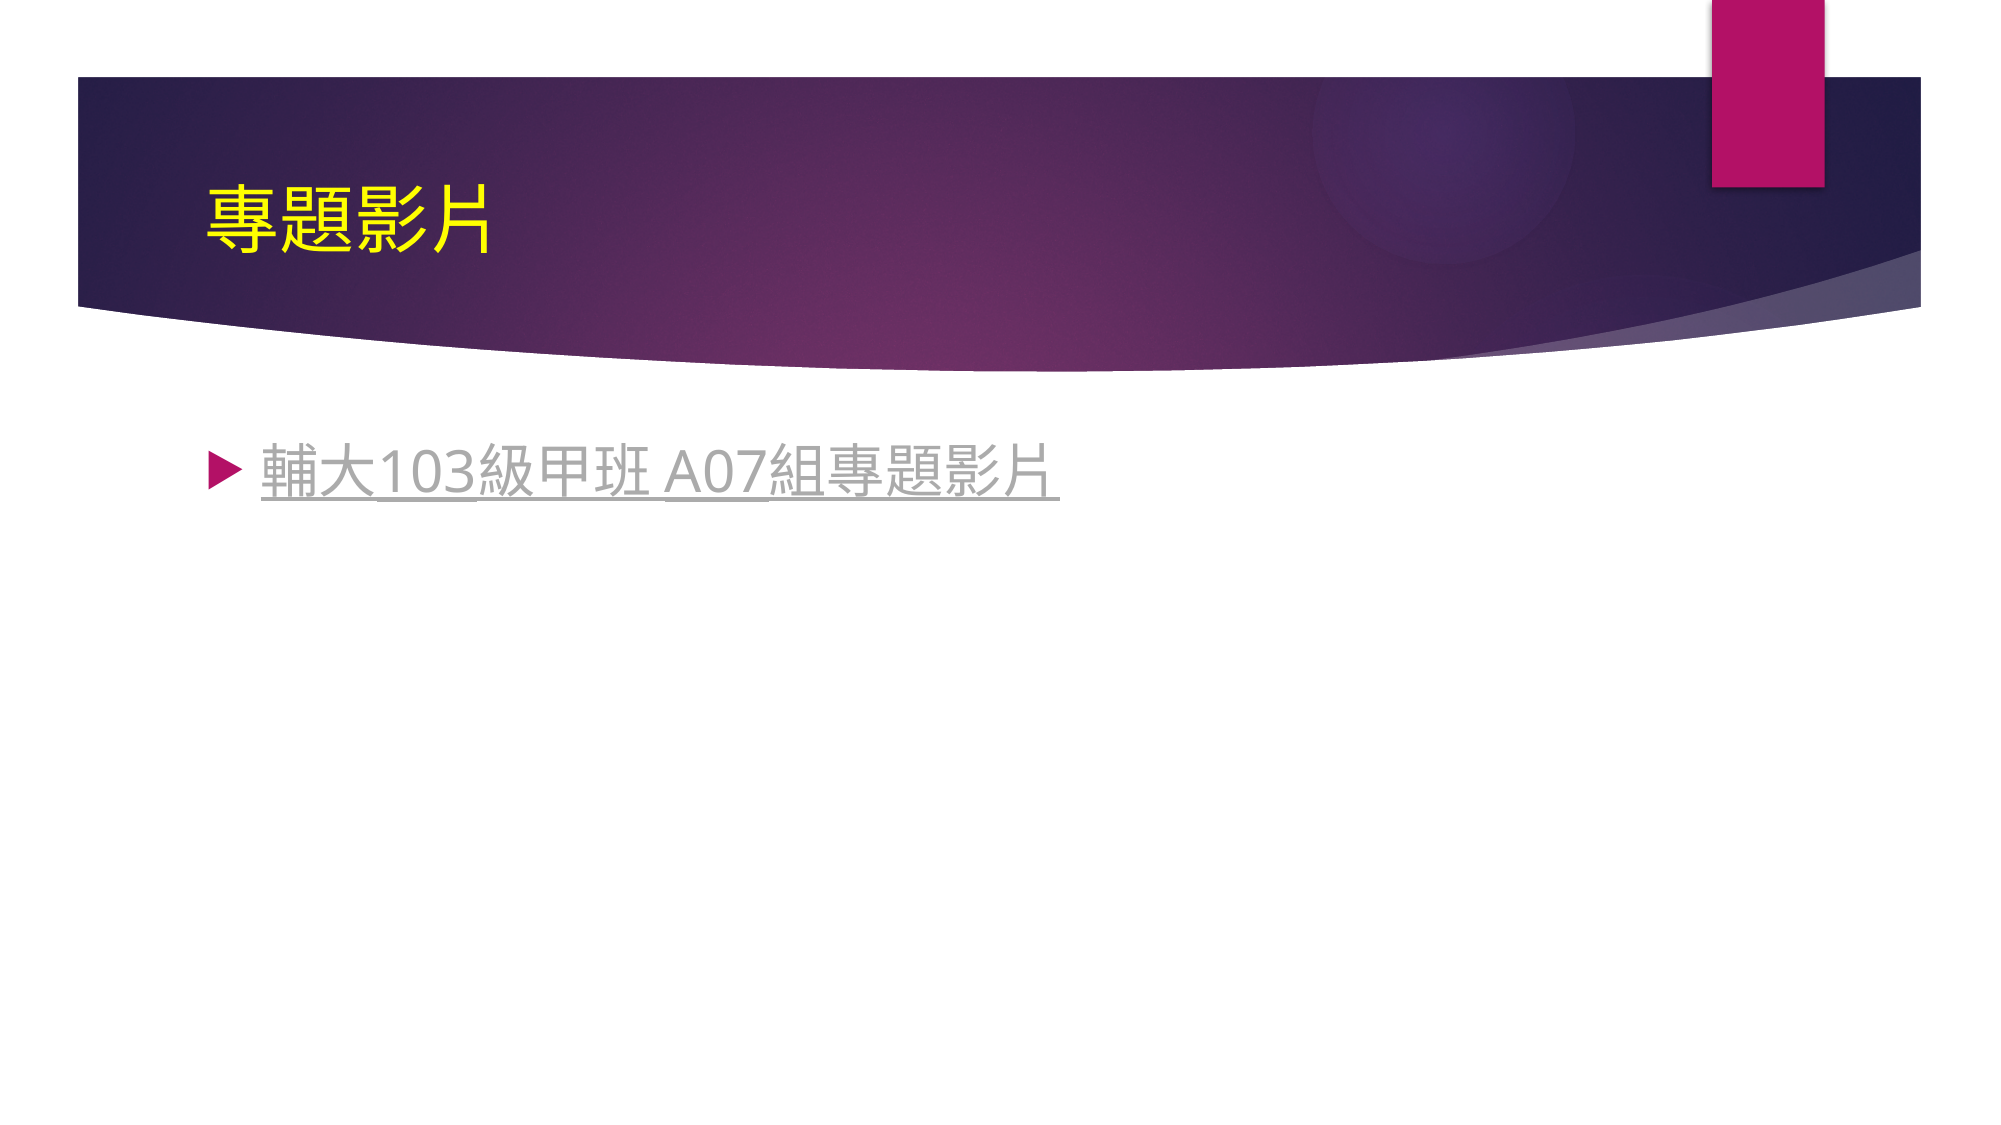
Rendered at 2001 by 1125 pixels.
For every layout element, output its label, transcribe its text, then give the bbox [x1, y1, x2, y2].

title 專題影片 [189, 159, 1627, 276]
list 輔大103級甲班 A07組專題影片 [189, 427, 1638, 988]
